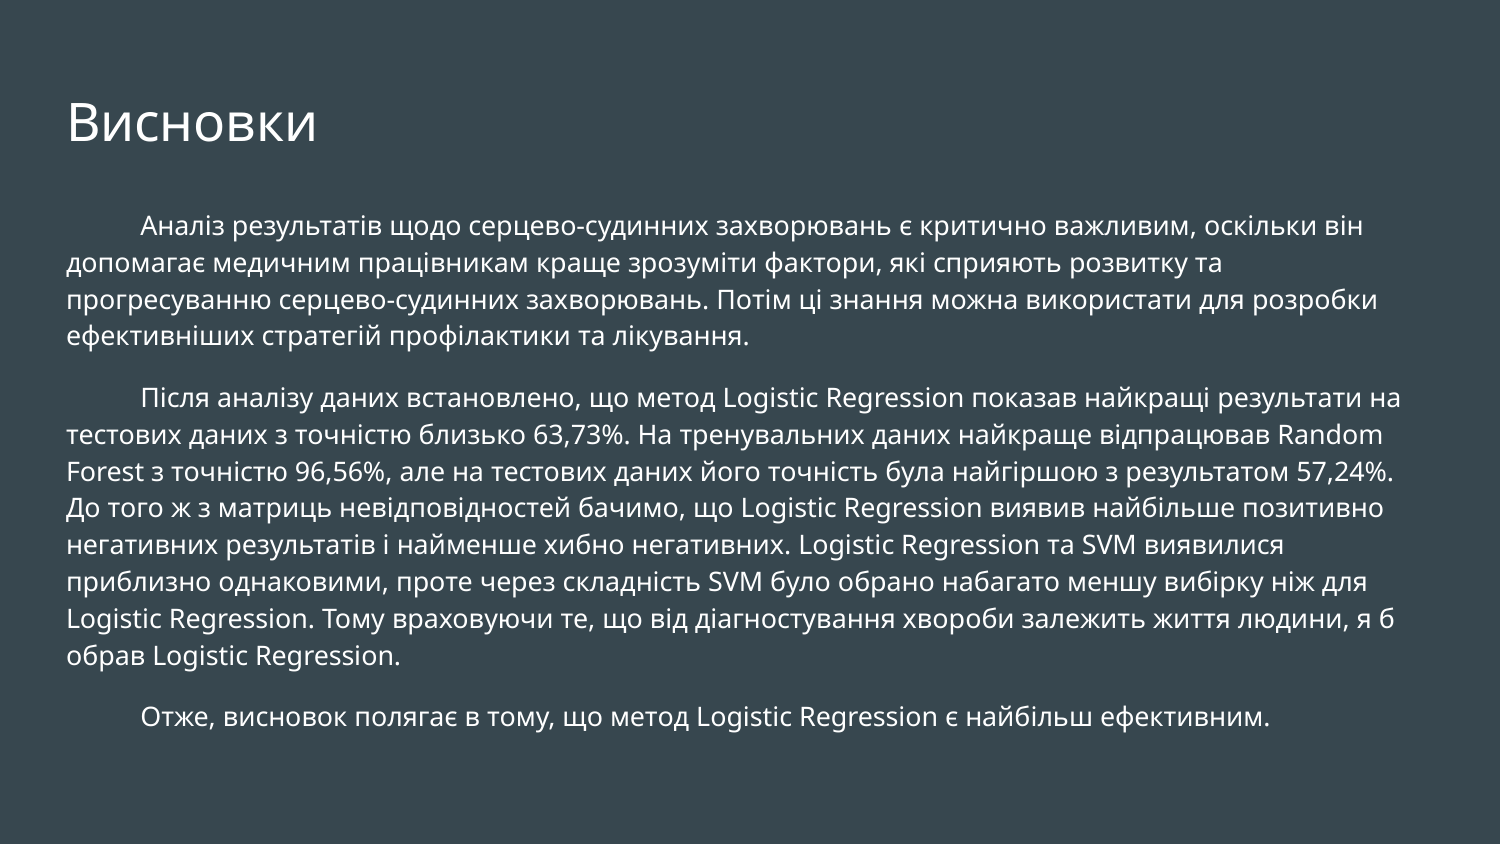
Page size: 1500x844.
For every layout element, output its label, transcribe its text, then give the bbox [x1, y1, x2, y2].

list Аналіз результатів щодо серцево-судинних захворювань є критично важливим, оскільки він допомагає медичним працівникам краще зрозуміти фактори, які сприяють розвитку та прогресуванню серцево-судинних захворювань. Потім ці знання можна використати для розробки ефективніших стратегій профілактики та лікування. Після аналізу даних встановлено, що метод Logistic Regression показав найкращі результати на тестових даних з точністю близько 63,73%. На тренувальних даних найкраще відпрацював Random Forest з точністю 96,56%, але на тестових даних його точність була найгіршою з результатом 57,24%. До того ж з матриць невідповідностей бачимо, що Logistic Regression виявив найбільше позитивно негативних результатів і найменше хибно негативних. Logistic Regression та SVM виявилися приблизно однаковими, проте через складність SVM було обрано набагато меншу вибірку ніж для Logistiс Regression. Тому враховуючи те, що від діагностування хвороби залежить життя людини, я б обрав Logistic Regression. Отже, висновок полягає в тому, що метод Logistic Regression є найбільш ефективним. [51, 189, 1449, 750]
title Висновки [51, 72, 1449, 167]
